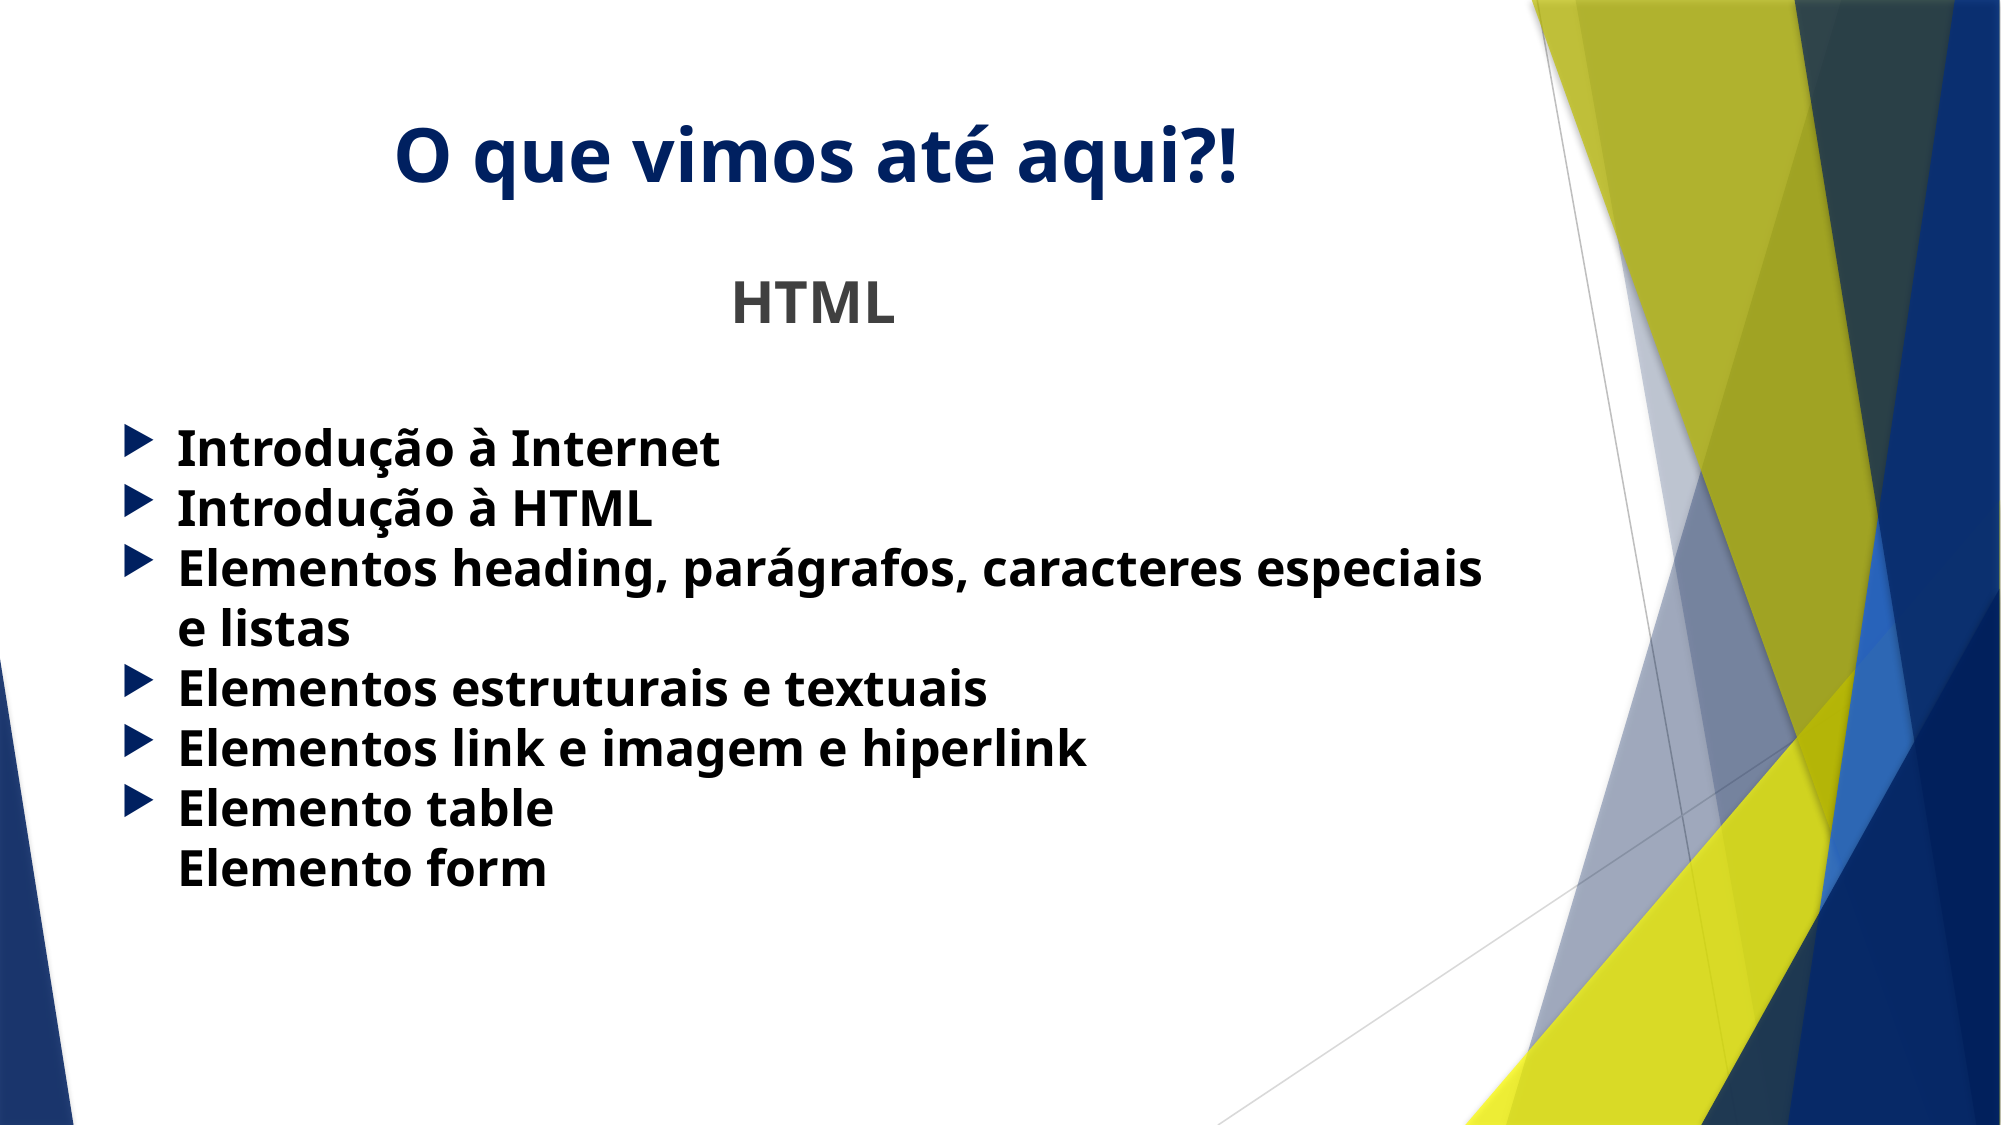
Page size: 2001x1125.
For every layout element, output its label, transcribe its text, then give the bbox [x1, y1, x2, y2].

title O que vimos até aqui?! [111, 99, 1522, 257]
list HTML Introdução à Internet Introdução à HTML Elementos heading, parágrafos, caracteres especiais e listas Elementos estruturais e textuais Elementos link e imagem e hiperlink Elemento table Elemento form [105, 257, 1522, 992]
